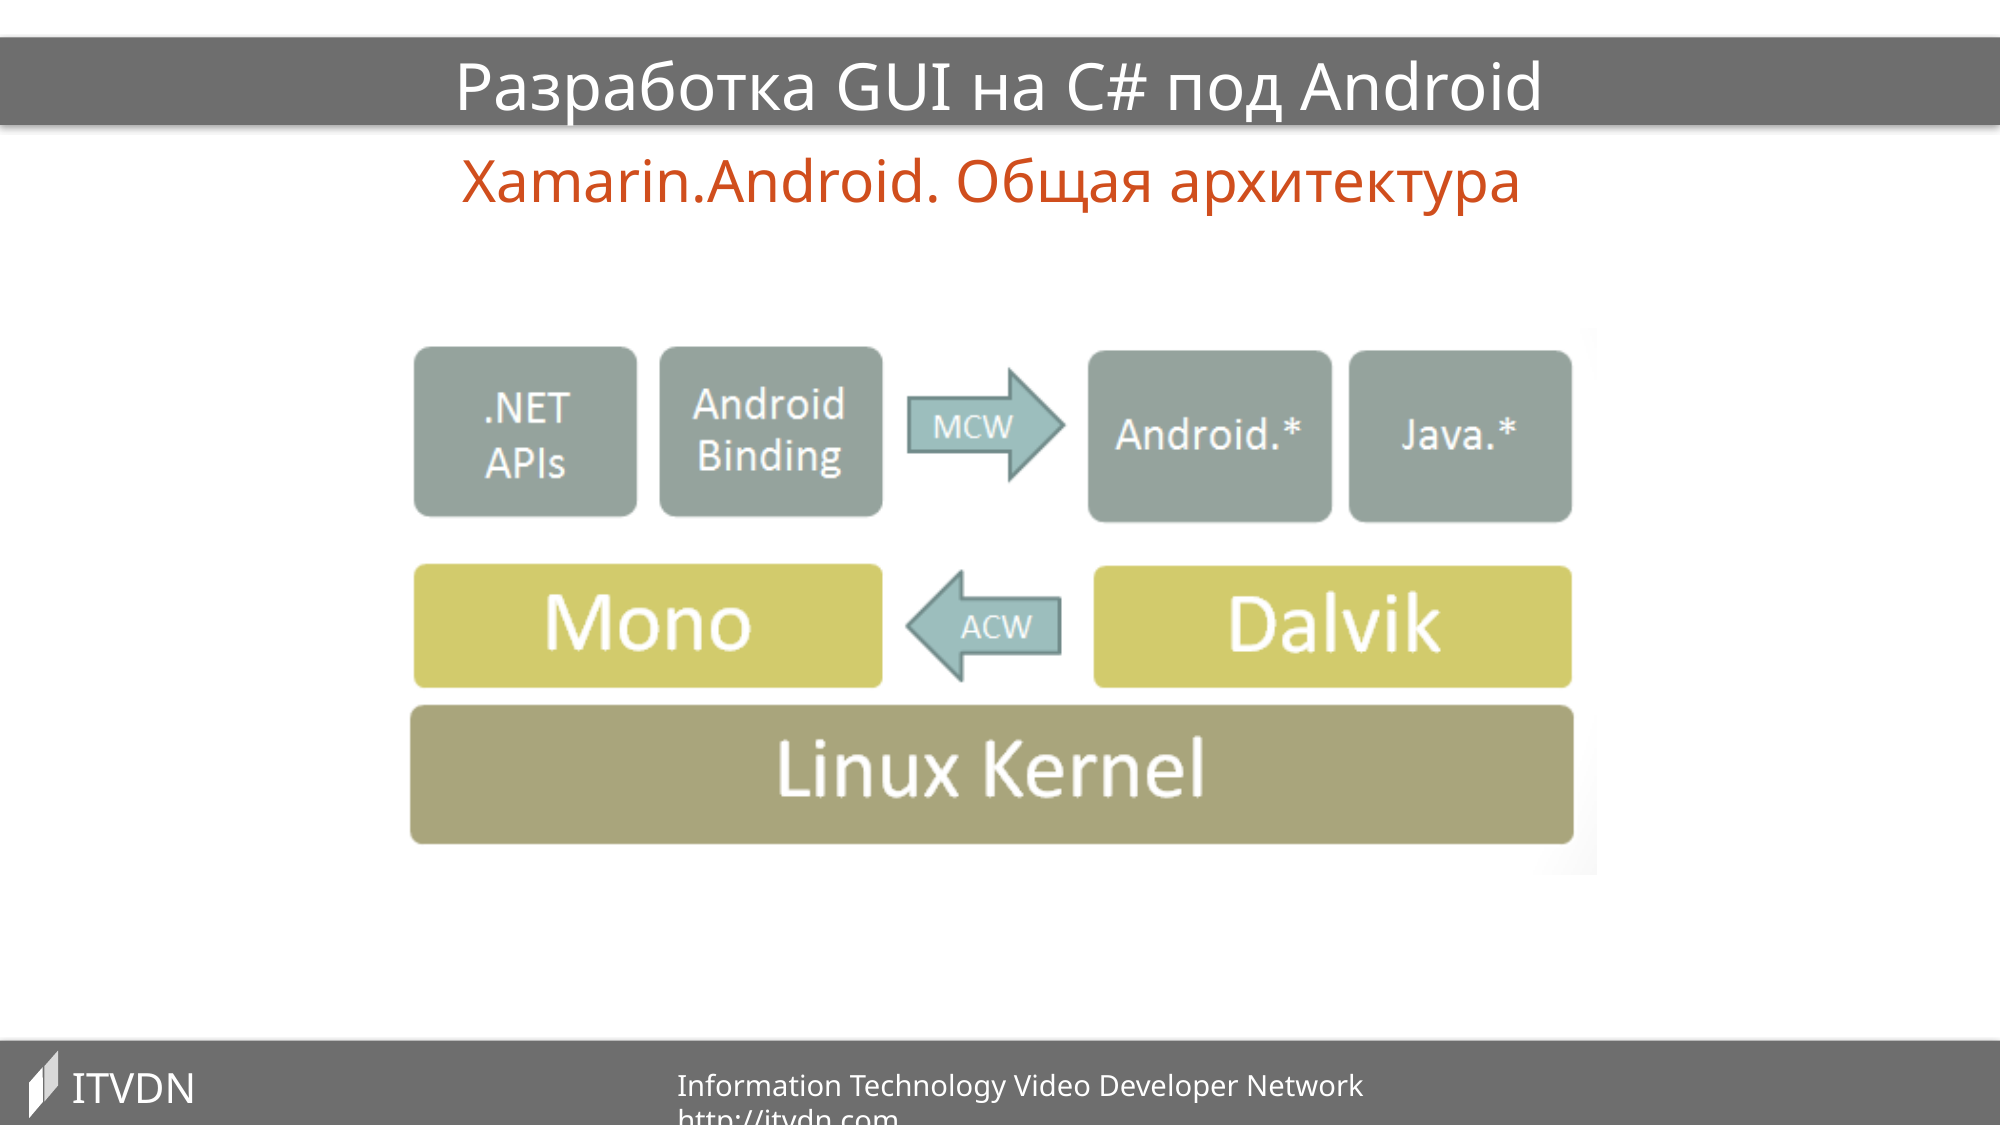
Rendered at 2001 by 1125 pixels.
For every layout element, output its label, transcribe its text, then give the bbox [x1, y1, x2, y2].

text_box Разработка GUI на C# под Android [324, 37, 1675, 132]
picture [403, 328, 1597, 876]
text_box ITVDN [62, 1054, 212, 1120]
text_box [0, 1037, 2000, 1125]
text_box Xamarin.Android. Общая архитектура [324, 138, 1675, 225]
text_box Information Technology Video Developer Network http://itvdn.com [662, 1059, 1963, 1125]
text_box [0, 34, 2000, 128]
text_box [28, 1050, 59, 1119]
